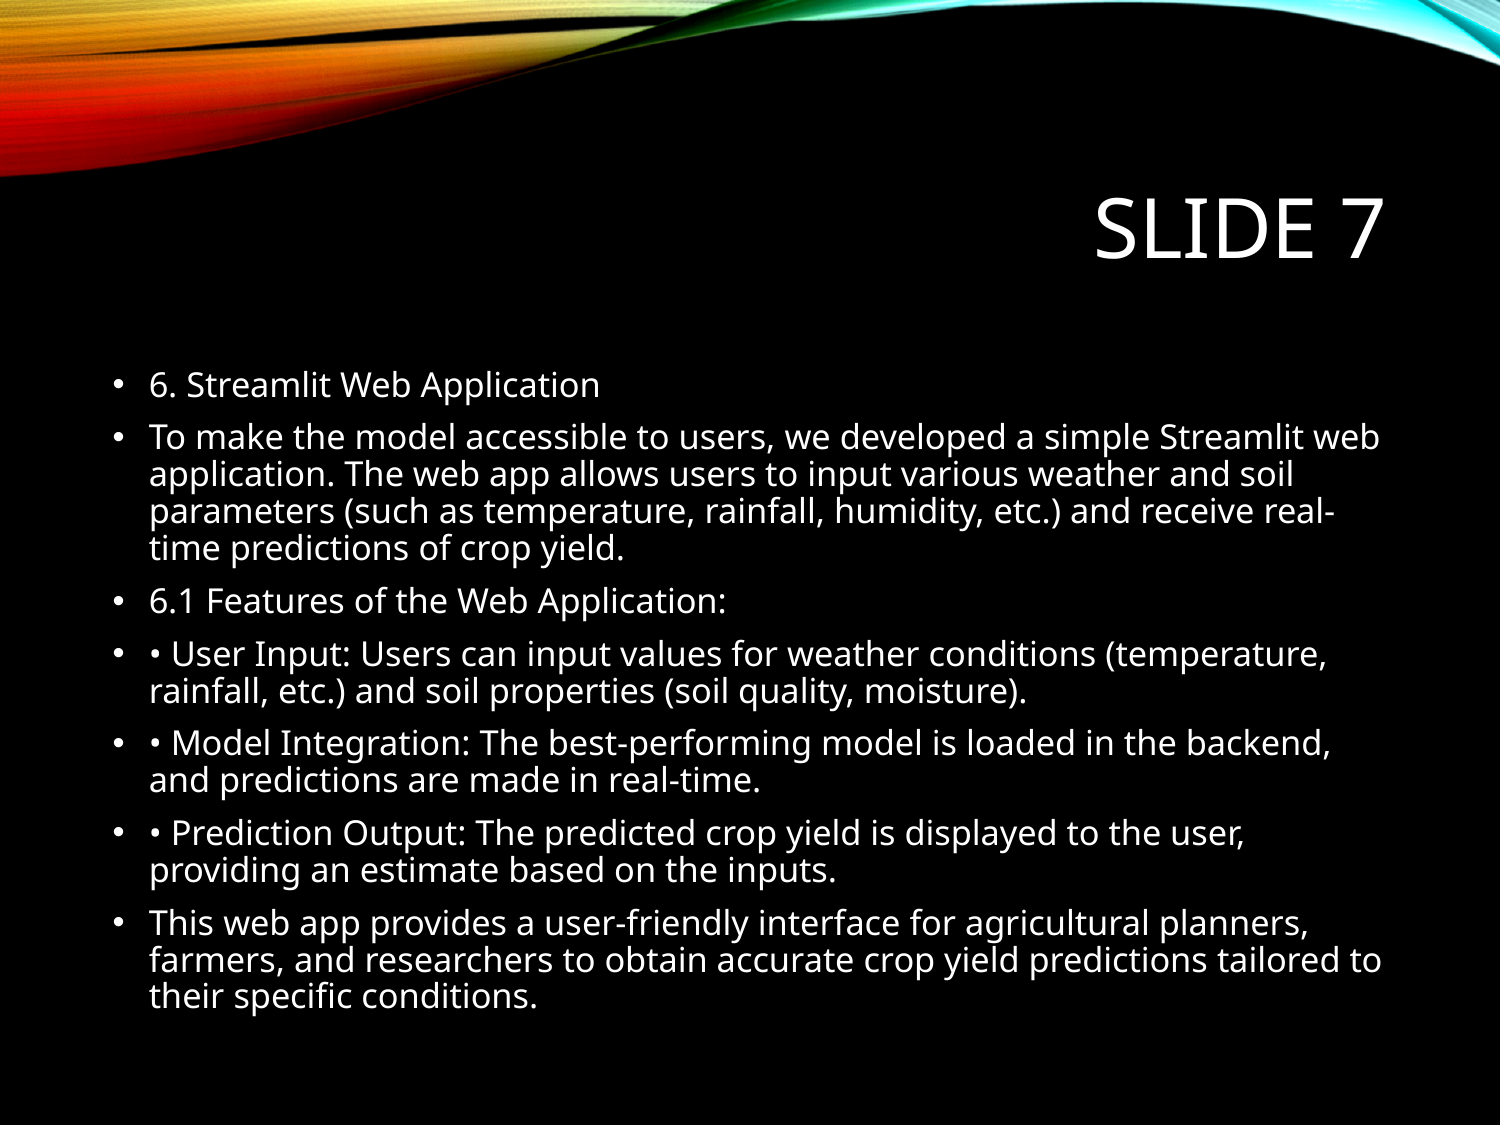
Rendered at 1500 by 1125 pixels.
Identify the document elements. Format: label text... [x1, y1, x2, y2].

title Slide 7 [356, 125, 1403, 338]
picture [0, 0, 1500, 178]
list 6. Streamlit Web Application To make the model accessible to users, we developed a simple Streamlit web application. The web app allows users to input various weather and soil parameters (such as temperature, rainfall, humidity, etc.) and receive real-time predictions of crop yield. 6.1 Features of the Web Application: • User Input: Users can input values for weather conditions (temperature, rainfall, etc.) and soil properties (soil quality, moisture). • Model Integration: The best-performing model is loaded in the backend, and predictions are made in real-time. • Prediction Output: The predicted crop yield is displayed to the user, providing an estimate based on the inputs. This web app provides a user-friendly interface for agricultural planners, farmers, and researchers to obtain accurate crop yield predictions tailored to their specific conditions. [97, 360, 1403, 1028]
